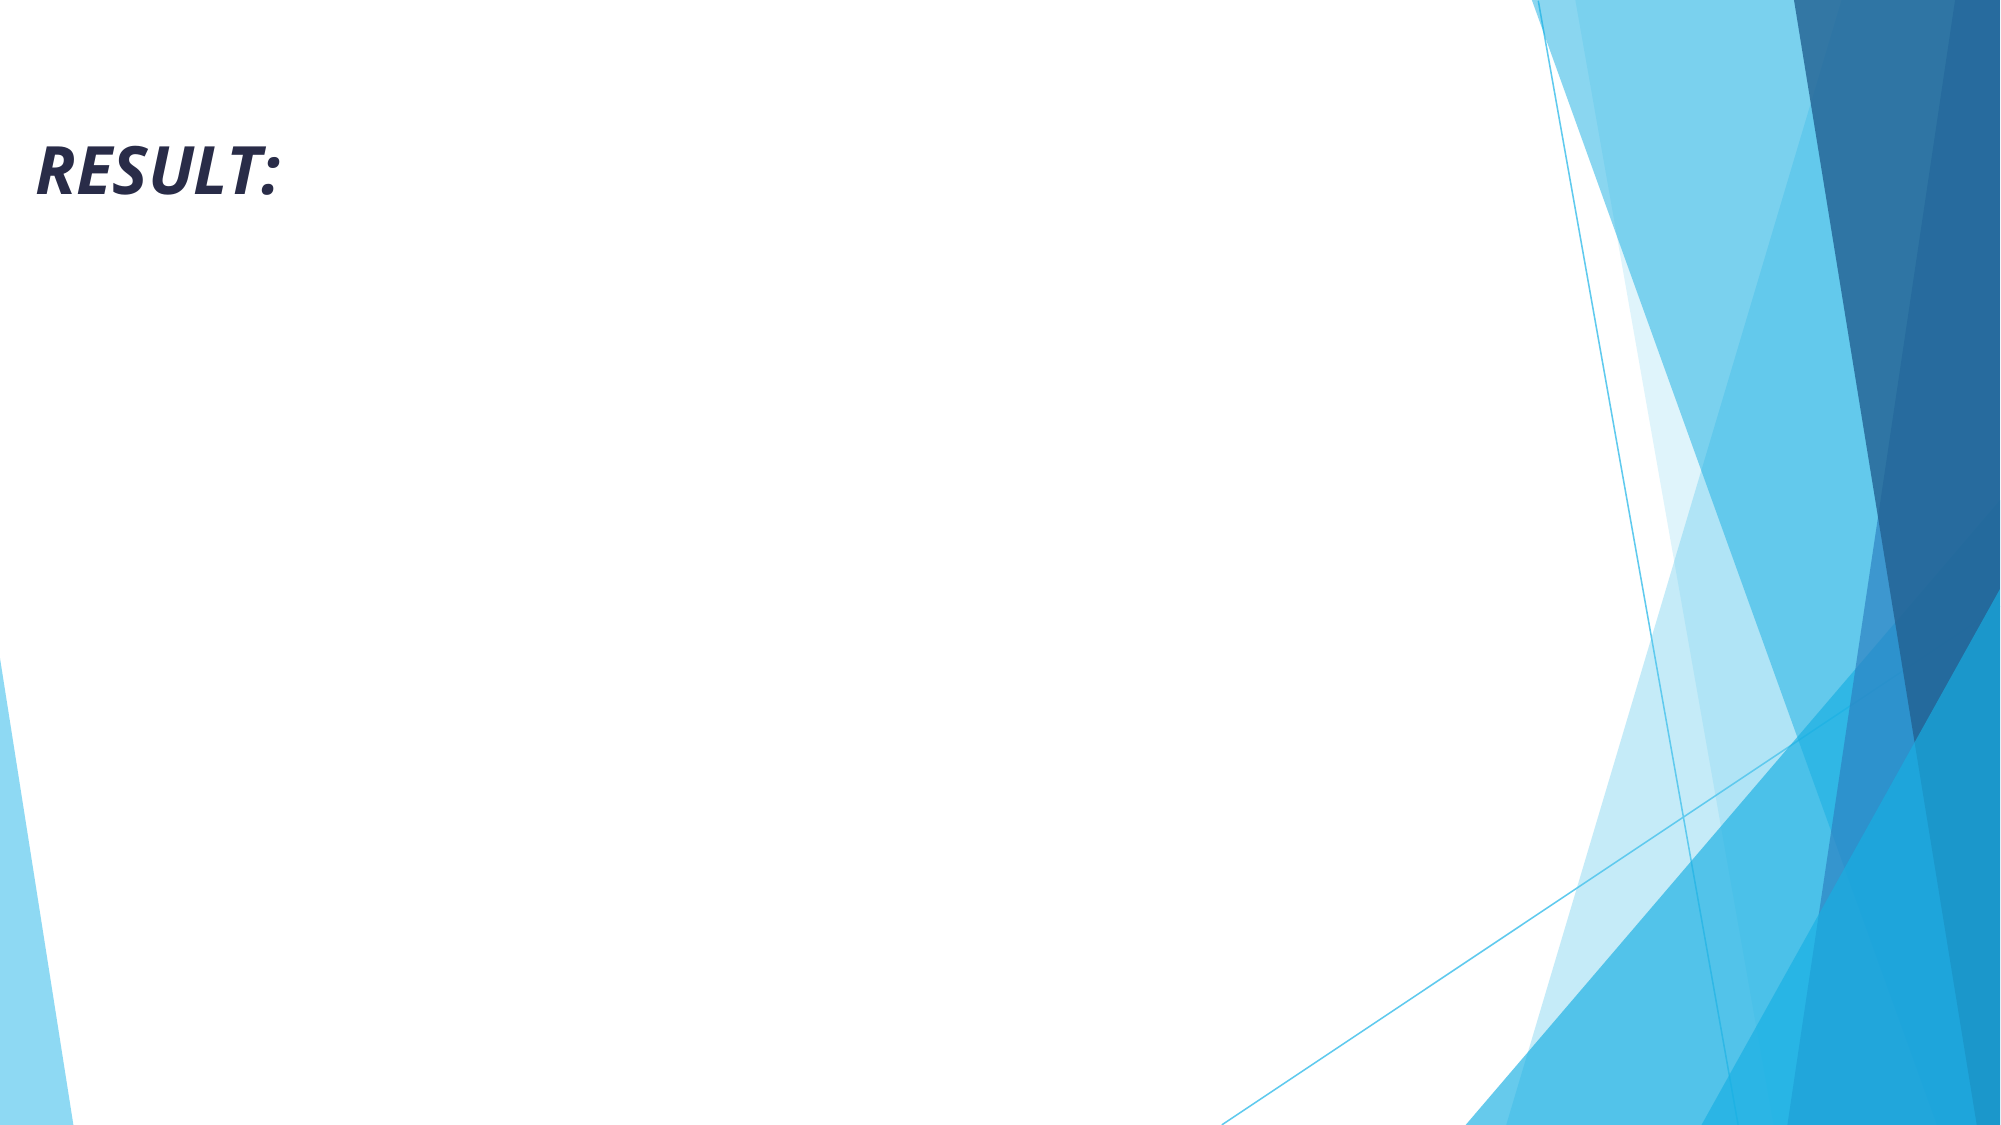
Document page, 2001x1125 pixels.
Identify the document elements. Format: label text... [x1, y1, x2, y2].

text_box RESULT: [35, 127, 1761, 208]
picture [37, 249, 1709, 1030]
title [123, 62, 1877, 211]
